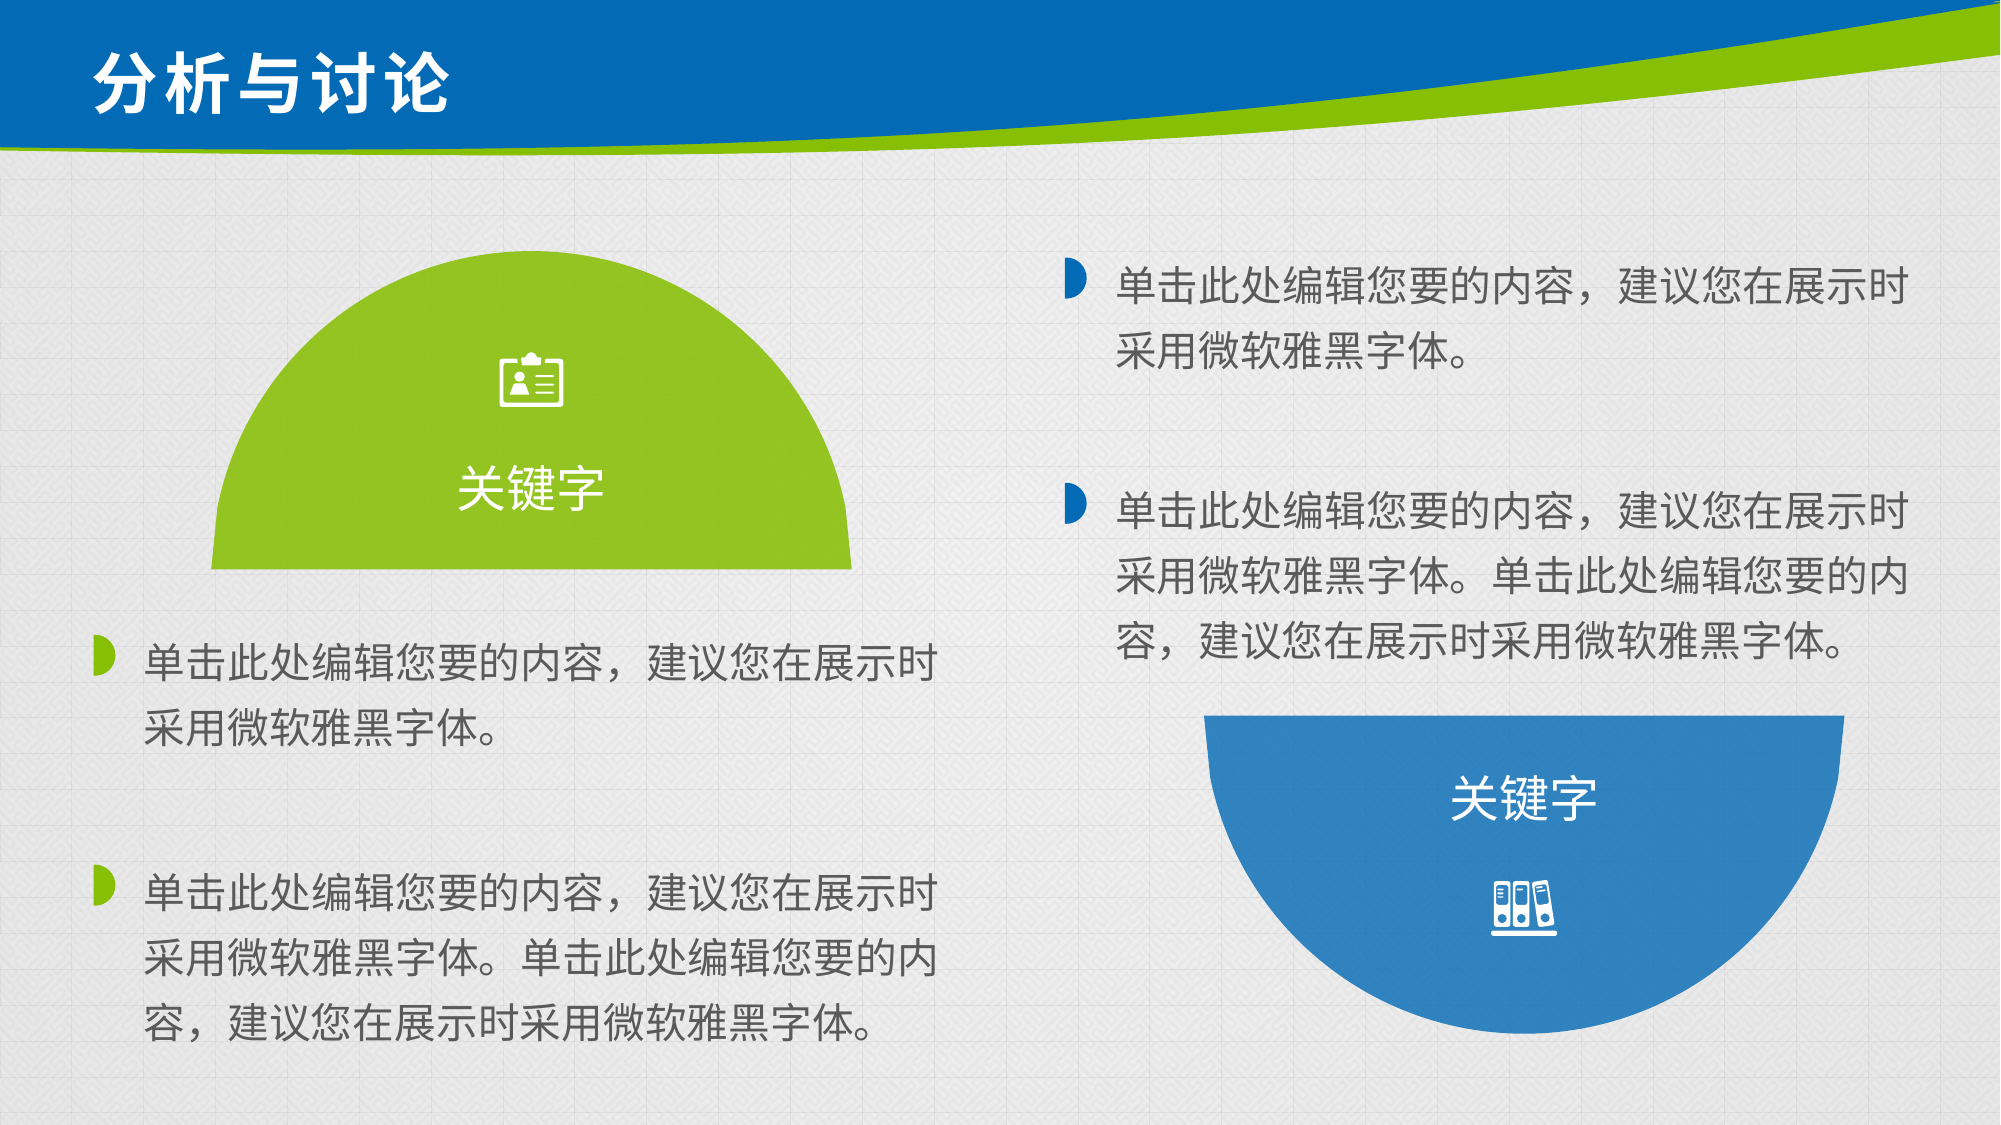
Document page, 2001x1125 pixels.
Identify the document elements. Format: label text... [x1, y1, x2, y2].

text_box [1064, 237, 1926, 379]
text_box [1064, 462, 1926, 675]
text_box [1202, 714, 1846, 1035]
picture [0, 55, 2000, 1125]
text_box 关键字 [405, 450, 658, 525]
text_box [93, 844, 954, 1057]
title 分析与讨论 [76, 42, 1087, 131]
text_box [1491, 879, 1558, 936]
text_box [210, 250, 853, 571]
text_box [499, 352, 564, 407]
text_box 关键字 [1398, 759, 1651, 835]
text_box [93, 614, 954, 761]
